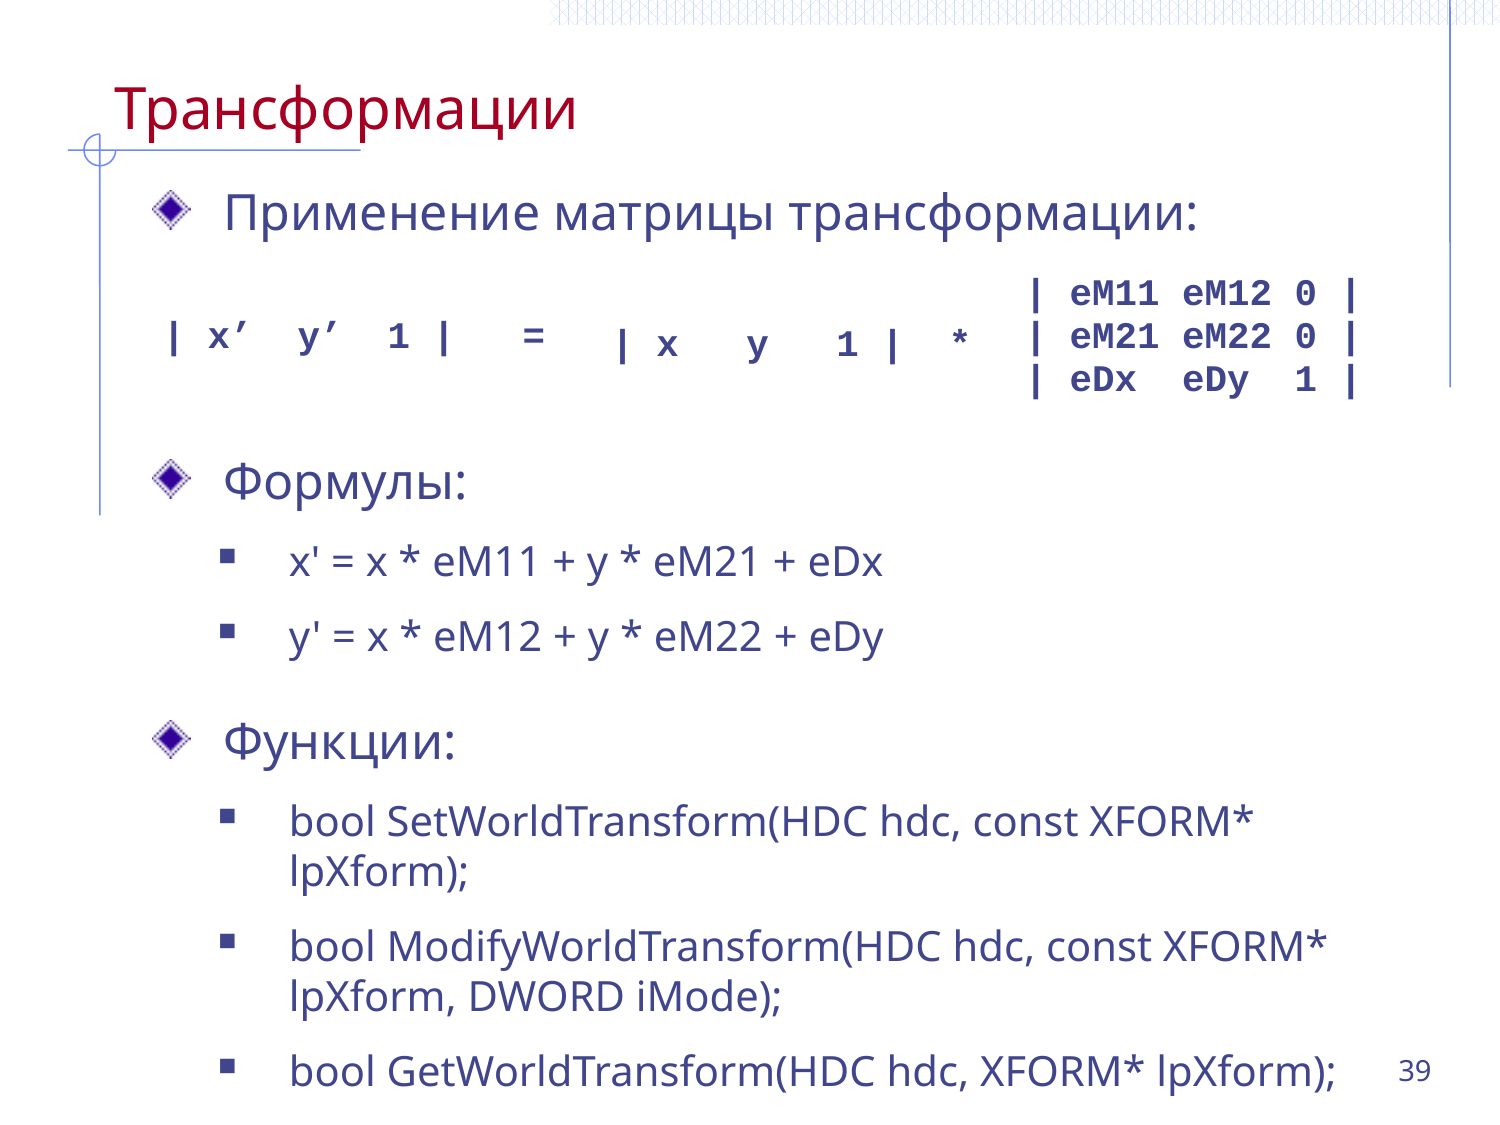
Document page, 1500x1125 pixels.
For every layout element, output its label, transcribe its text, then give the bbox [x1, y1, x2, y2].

list Применение матрицы трансформации: Формулы: x' = x * eM11 + y * eM21 + eDx y' = x * eM12 + y * eM22 + eDy Функции: bool SetWorldTransform(HDC hdc, const XFORM* lpXform); bool ModifyWorldTransform(HDC hdc, const XFORM* lpXform, DWORD iMode); bool GetWorldTransform(HDC hdc, XFORM* lpXform); [137, 172, 1436, 1047]
table_header | x’ y’ 1 | = [148, 267, 596, 410]
picture [152, 459, 191, 499]
picture [152, 190, 191, 230]
slide_number 39 [1074, 1025, 1447, 1100]
title Трансформации [99, 50, 1375, 149]
picture [152, 720, 191, 759]
table_header | x y 1 | * [596, 267, 1010, 410]
table_header | eM11 eM12 0 | | eM21 eM22 0 | | eDx eDy 1 | [1010, 267, 1423, 410]
